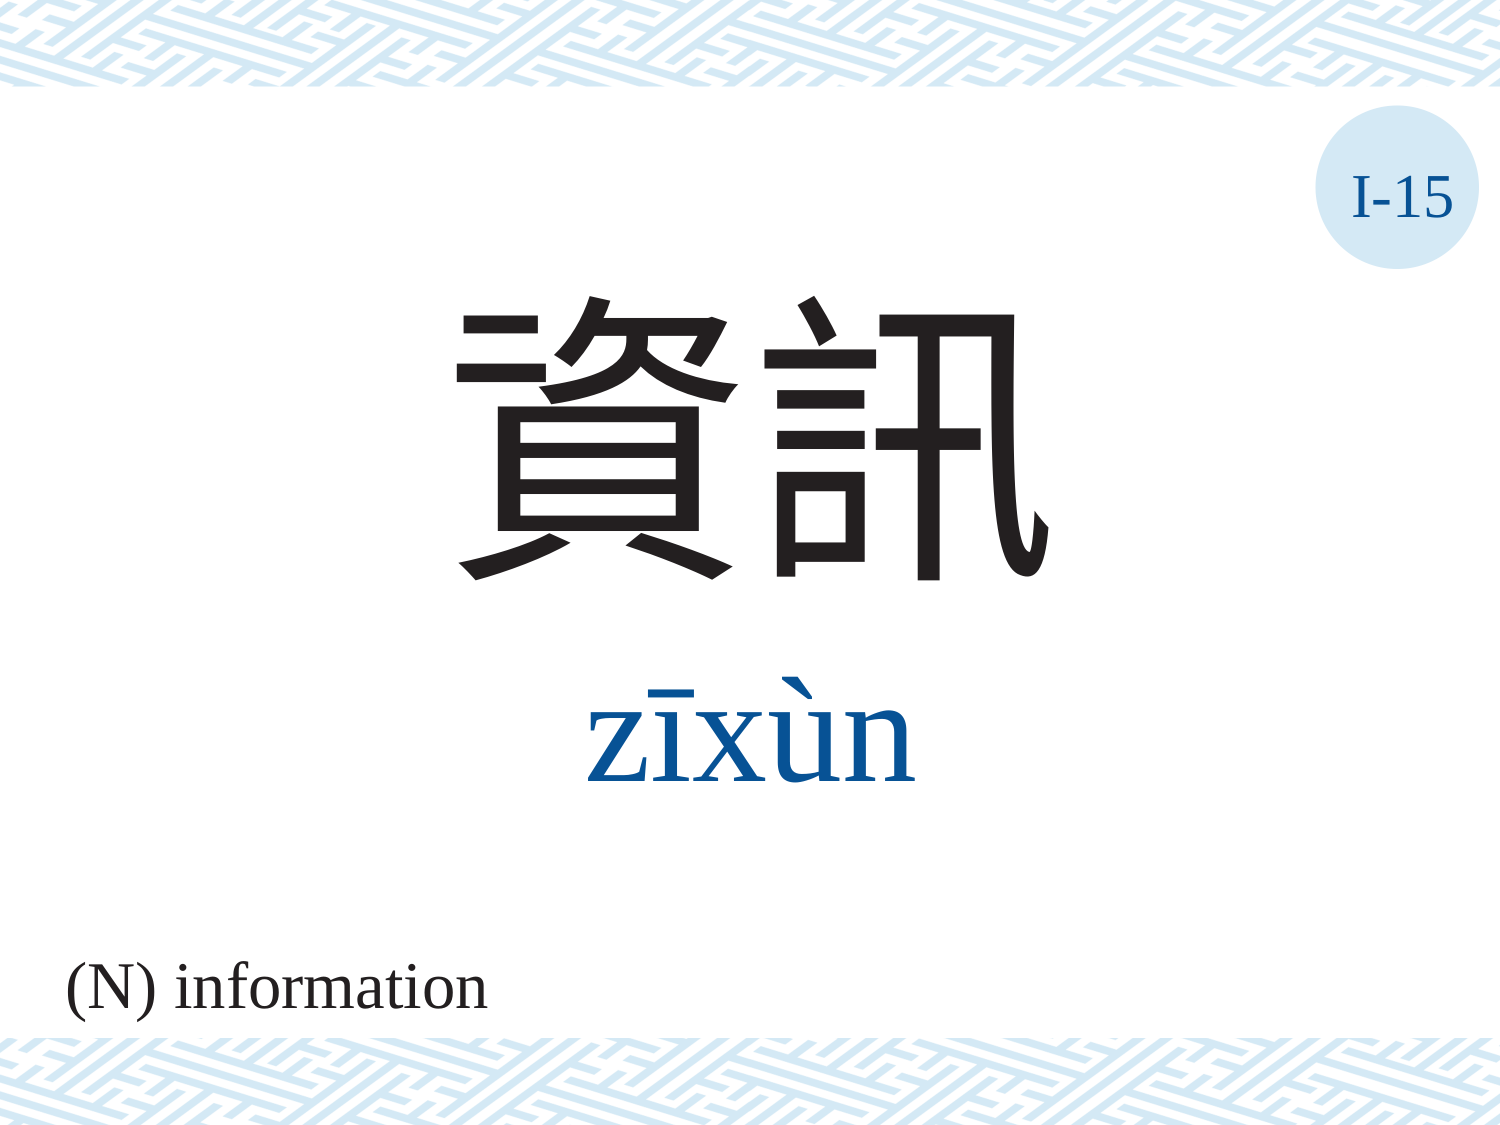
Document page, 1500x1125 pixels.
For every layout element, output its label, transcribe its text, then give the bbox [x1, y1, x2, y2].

picture [0, 0, 1500, 1125]
text_box I-15 資訊 zīxùn [439, 154, 1456, 812]
text_box (N) information [62, 942, 492, 1023]
